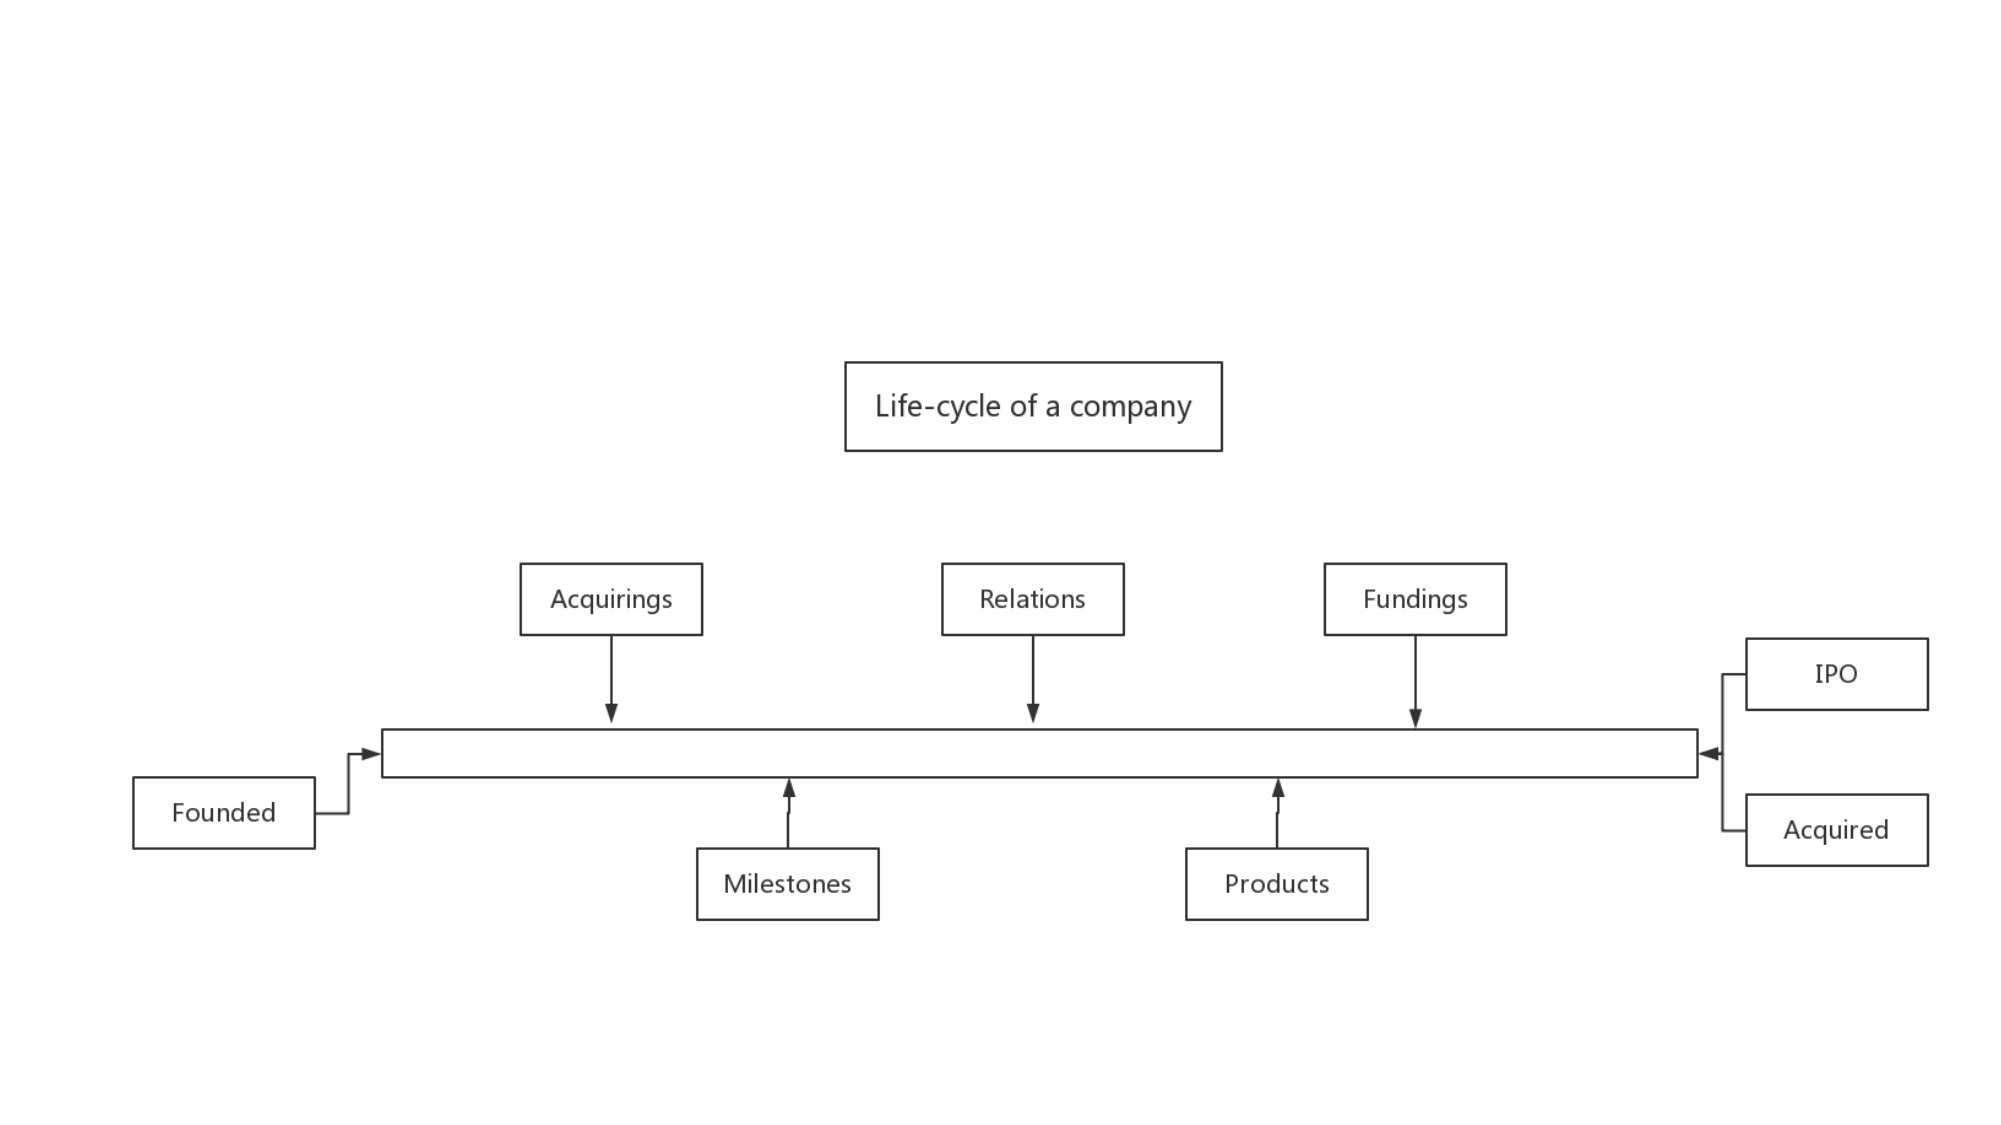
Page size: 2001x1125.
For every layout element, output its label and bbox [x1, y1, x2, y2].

picture [109, 311, 1944, 942]
